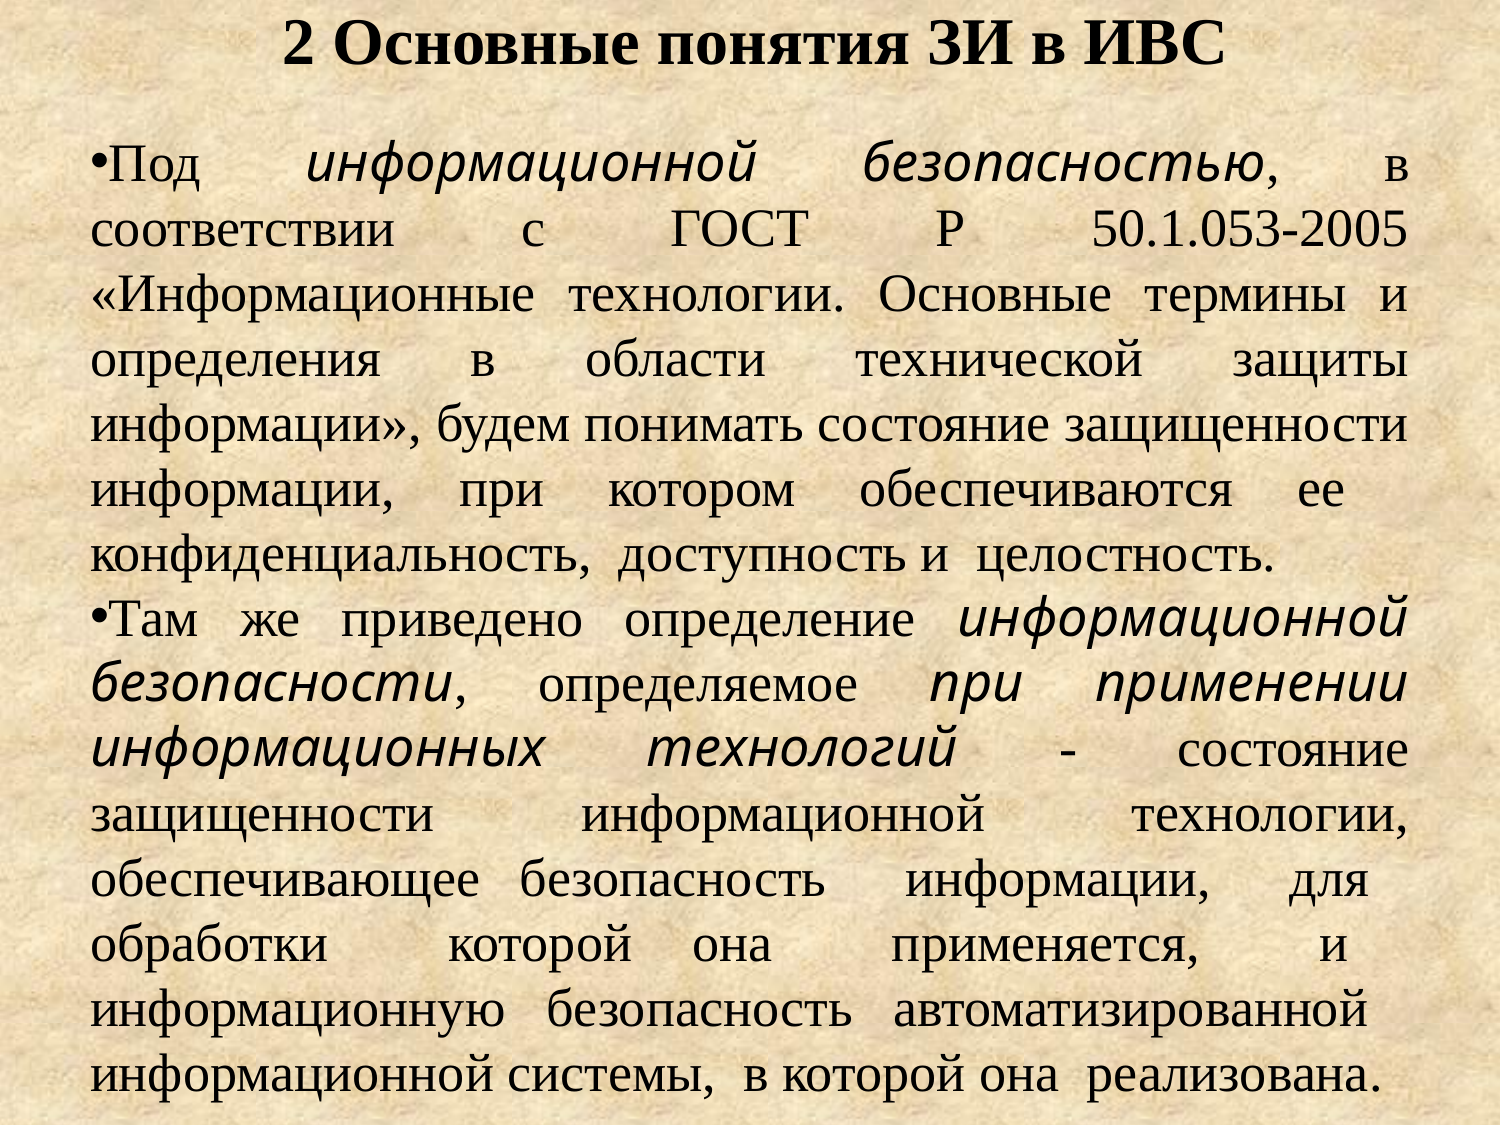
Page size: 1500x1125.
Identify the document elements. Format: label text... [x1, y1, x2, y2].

picture [0, 0, 1500, 1125]
title 2 Основные понятия ЗИ в ИВС [5, 0, 1500, 76]
list Под информационной безопасностью, в соответствии с ГОСТ Р 50.1.053-2005 «Информационные технологии. Основные термины и определения в области технической защиты информации», будем понимать состояние защищенности информации, при котором обеспечиваются ее конфиденциальность, доступность и целостность. Там же приведено определение информационной безопасности, определяемое при применении информационных технологий - состояние защищенности информационной технологии, обеспечивающее безопасность информации, для обработки которой она применяется, и информационную безопасность автоматизированной информационной системы, в которой она реализована. [74, 119, 1426, 1006]
